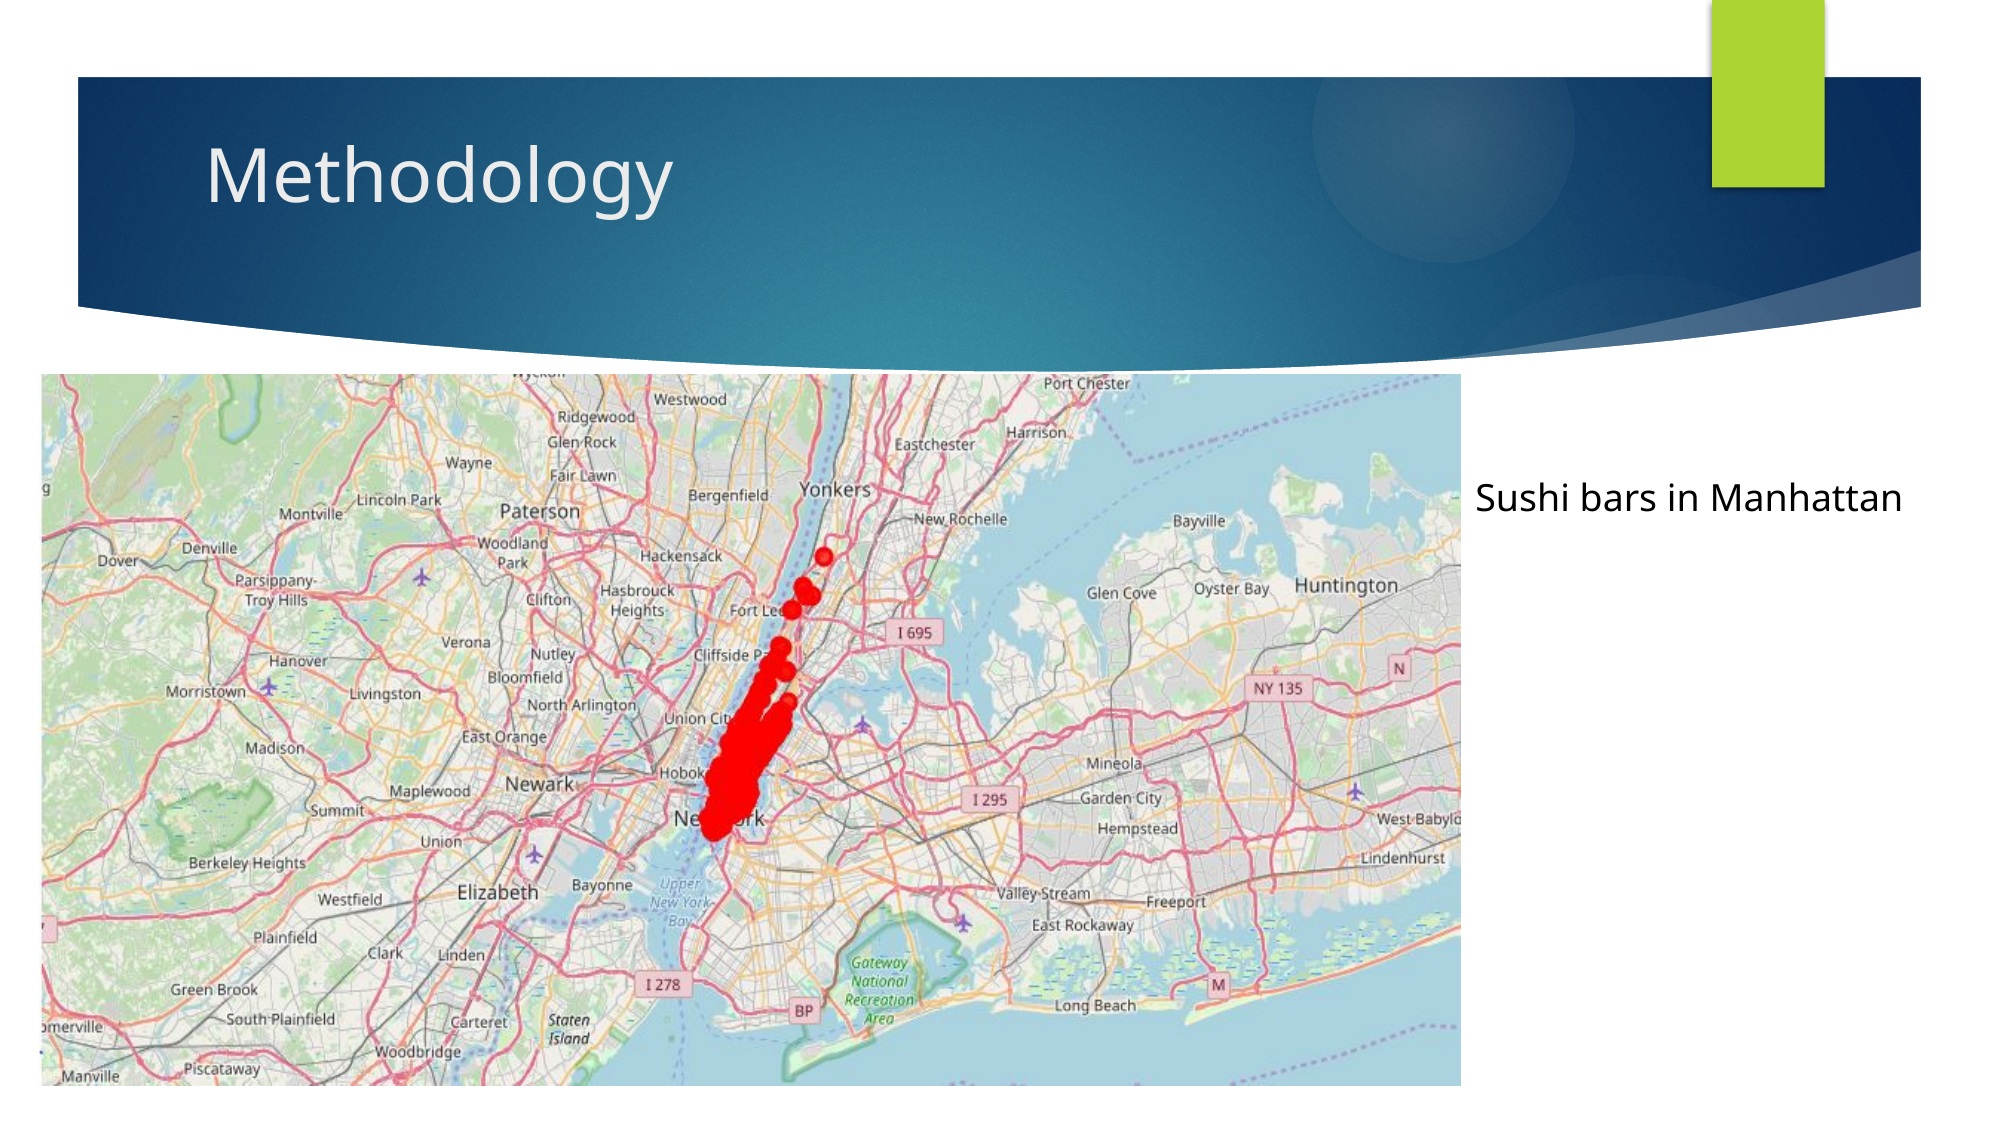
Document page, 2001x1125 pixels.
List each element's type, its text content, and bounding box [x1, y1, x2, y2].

picture [39, 374, 1461, 1086]
text_box Sushi bars in Manhattan [1466, 466, 1967, 526]
title Methodology [189, 159, 1627, 276]
